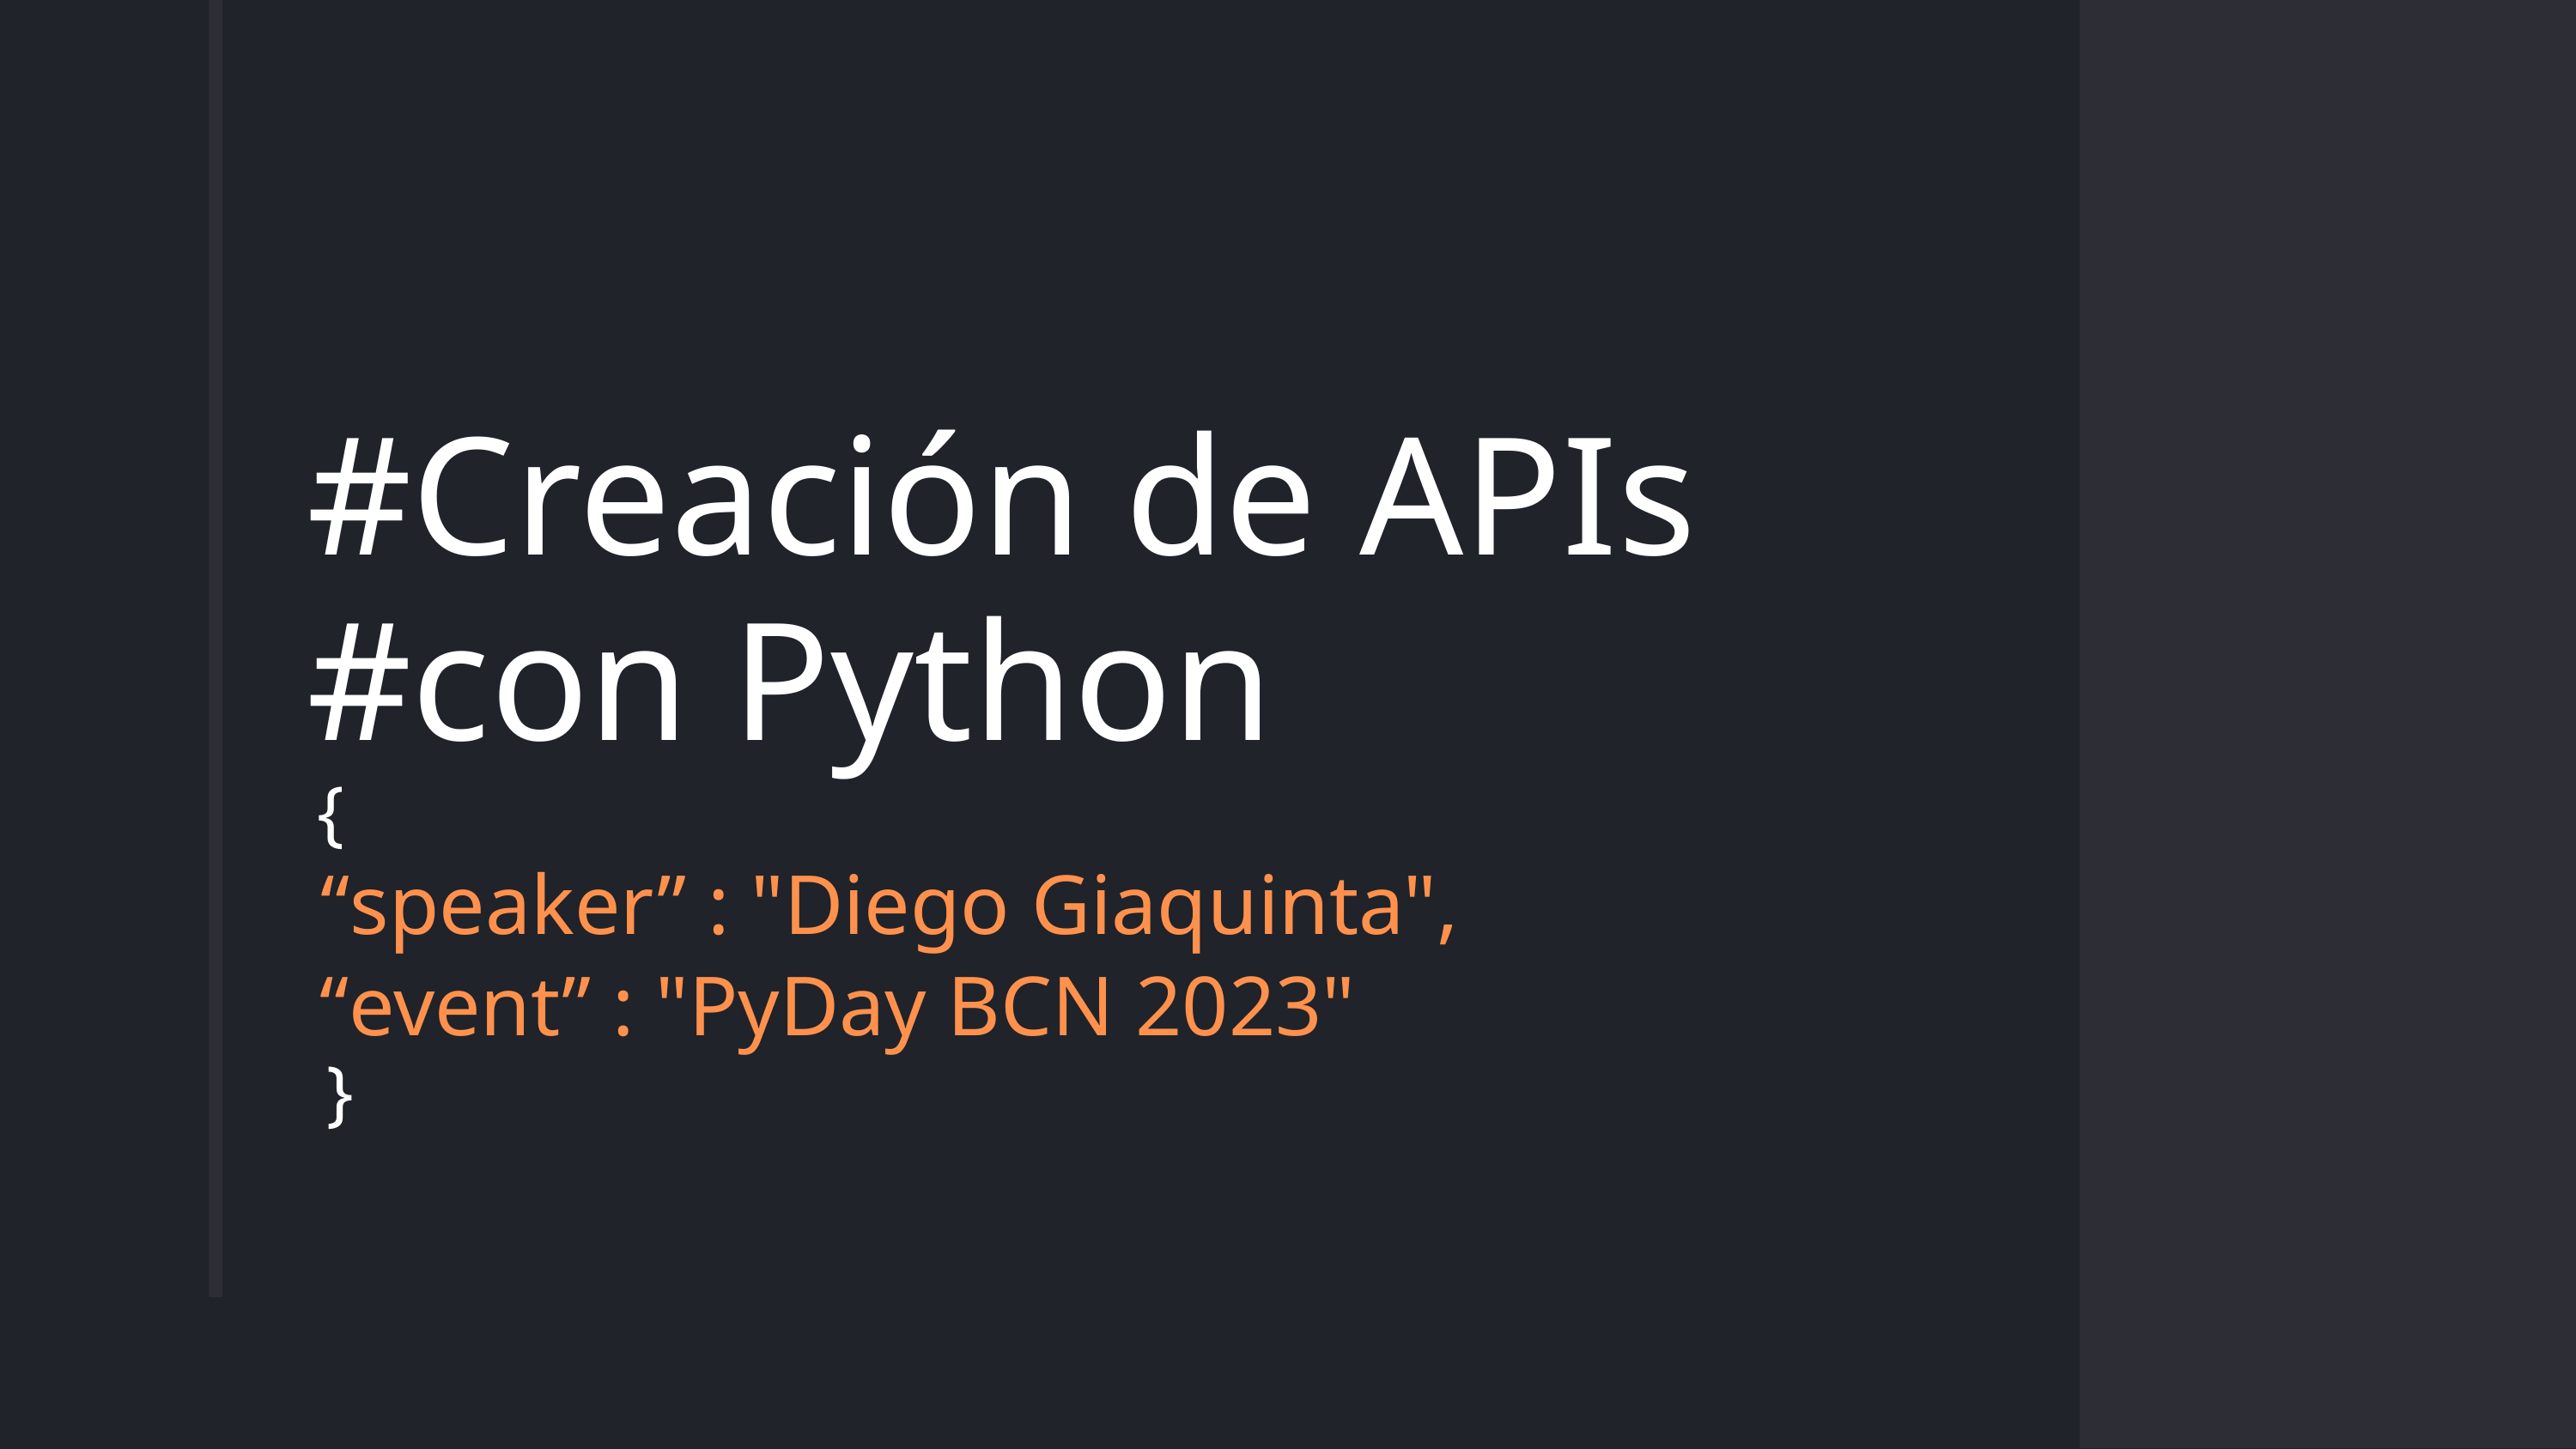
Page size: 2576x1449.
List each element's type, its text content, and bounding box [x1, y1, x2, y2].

text_box { [304, 760, 375, 857]
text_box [2079, 0, 2576, 1449]
text_box “event” : "PyDay BCN 2023" [319, 937, 1834, 1052]
text_box } [314, 1040, 386, 1137]
text_box #Creación de APIs #con Python [307, 401, 1978, 773]
text_box “speaker” : "Diego Giaquinta", [320, 836, 1835, 951]
